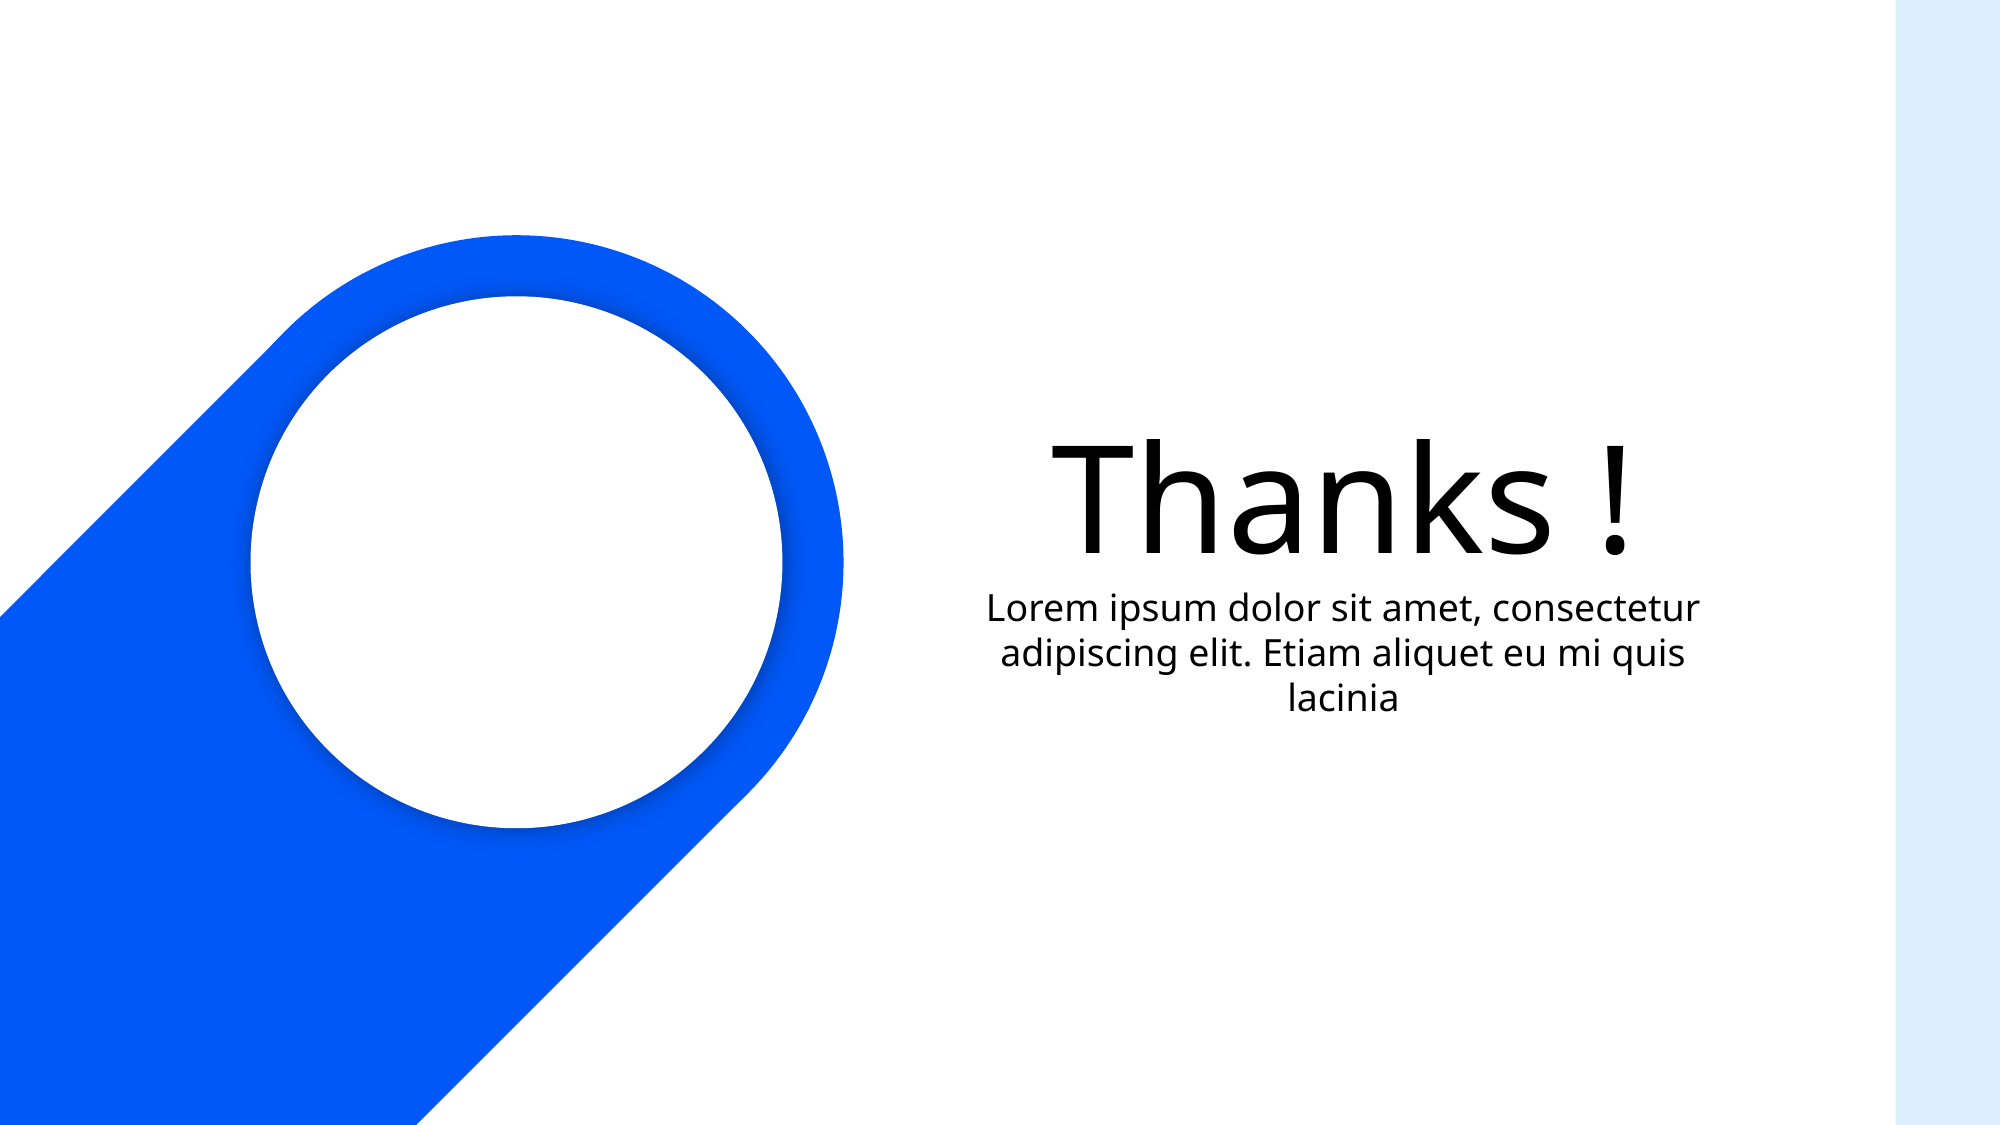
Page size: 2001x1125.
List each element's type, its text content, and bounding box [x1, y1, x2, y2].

text_box Thanks ! [958, 396, 1729, 576]
text_box Lorem ipsum dolor sit amet, consectetur adipiscing elit. Etiam aliquet eu mi quis lacinia [958, 576, 1729, 727]
